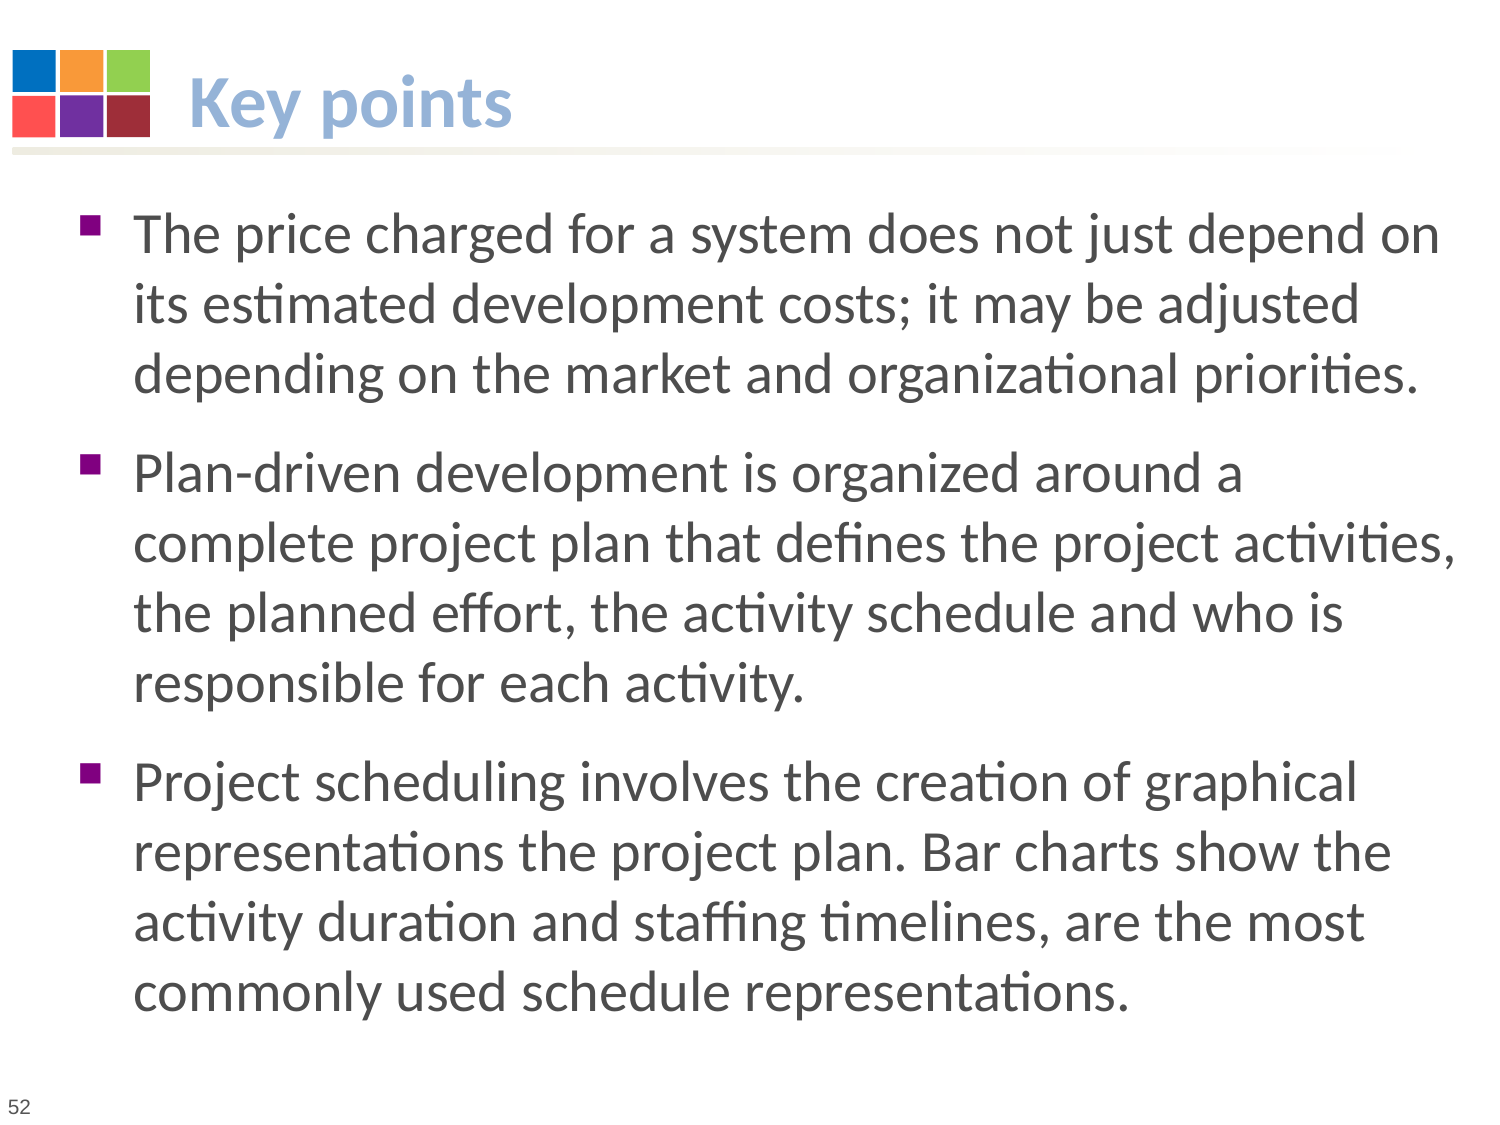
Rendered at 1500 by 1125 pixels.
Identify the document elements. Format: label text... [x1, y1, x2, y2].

list The price charged for a system does not just depend on its estimated development costs; it may be adjusted depending on the market and organizational priorities. Plan-driven development is organized around a complete project plan that defines the project activities, the planned effort, the activity schedule and who is responsible for each activity. Project scheduling involves the creation of graphical representations the project plan. Bar charts show the activity duration and staffing timelines, are the most commonly used schedule representations. [62, 187, 1475, 1088]
title Key points [174, 47, 1475, 150]
